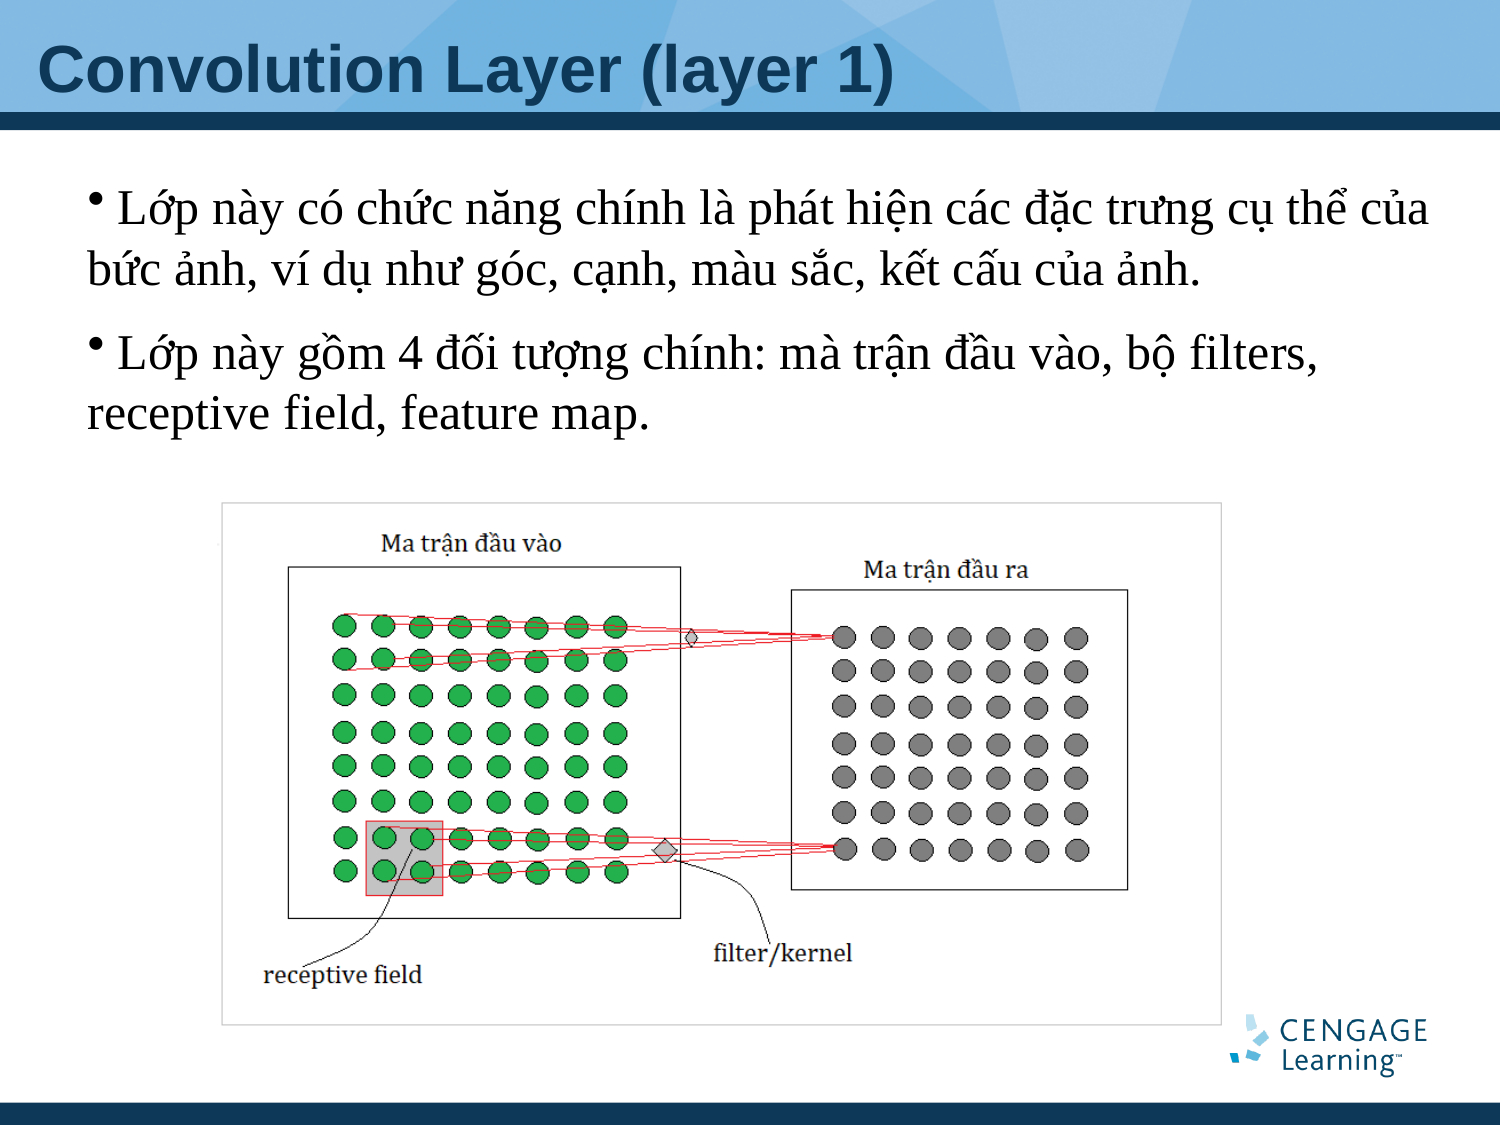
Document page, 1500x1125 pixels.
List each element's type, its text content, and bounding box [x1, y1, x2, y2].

picture [217, 499, 1450, 1101]
list Lớp này có chức năng chính là phát hiện các đặc trưng cụ thể của bức ảnh, ví dụ như góc, cạnh, màu sắc, kết cấu của ảnh. Lớp này gồm 4 đối tượng chính: mà trận đầu vào, bộ filters, receptive field, feature map. [87, 174, 1463, 631]
title Convolution Layer (layer 1) [37, 24, 1426, 108]
picture [0, 0, 1500, 112]
